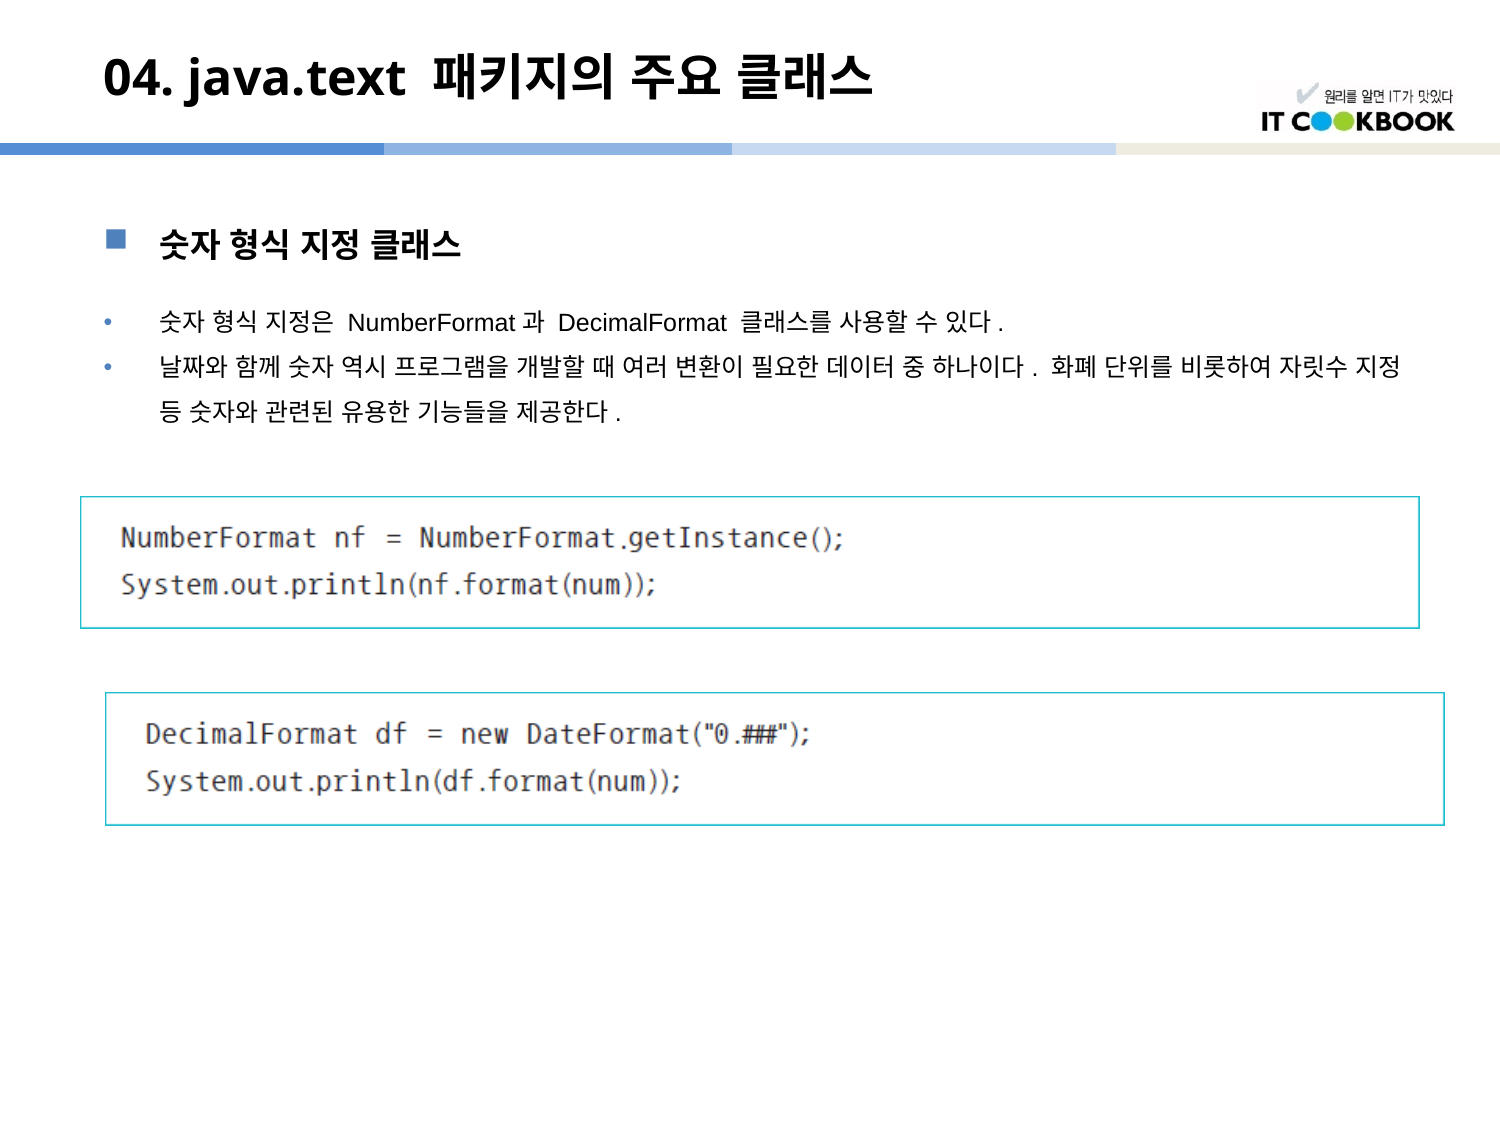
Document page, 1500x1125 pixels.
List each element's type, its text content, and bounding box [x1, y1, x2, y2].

title 04. java.text 패키지의 주요 클래스 [88, 30, 1211, 121]
text_box 숫자 형식 지정 클래스 [88, 196, 1436, 386]
picture [105, 692, 1445, 826]
picture [1257, 79, 1458, 133]
picture [80, 495, 1420, 630]
text_box 숫자 형식 지정은 NumberFormat과 DecimalFormat 클래스를 사용할 수 있다. 날짜와 함께 숫자 역시 프로그램을 개발할 때 여러 변환이 필요한 데이터 중 하나이다. 화폐 단위를 비롯하여 자릿수 지정 등 숫자와 관련된 유용한 기능들을 제공한다. [88, 284, 1420, 474]
